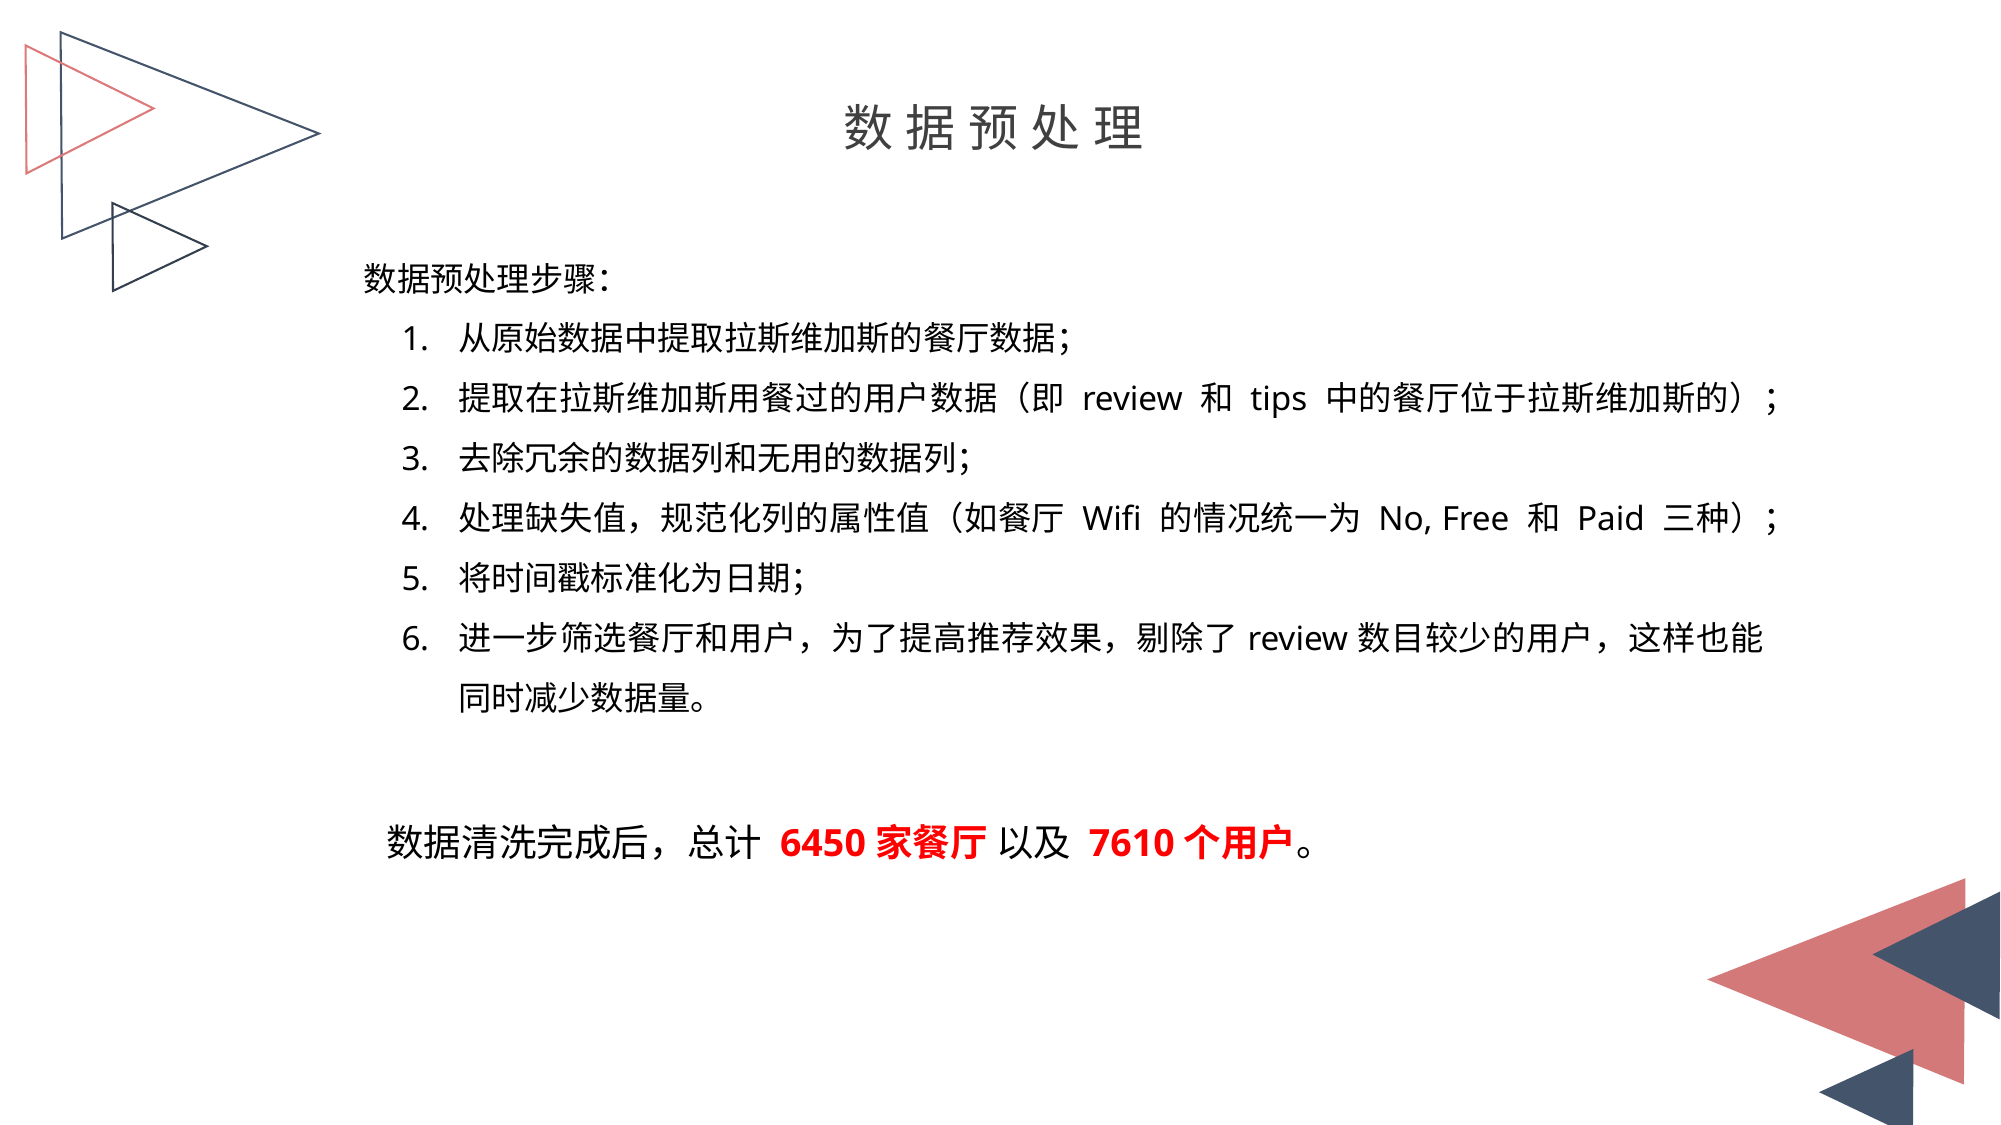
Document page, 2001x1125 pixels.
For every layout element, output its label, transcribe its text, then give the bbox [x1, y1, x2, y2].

text_box 数据预处理步骤： 从原始数据中提取拉斯维加斯的餐厅数据； 提取在拉斯维加斯用餐过的用户数据（即 review 和 tips 中的餐厅位于拉斯维加斯的）； 去除冗余的数据列和无用的数据列； 处理缺失值，规范化列的属性值（如餐厅 Wifi 的情况统一为 No, Free 和 Paid 三种）； 将时间戳标准化为日期； 进一步筛选餐厅和用户，为了提高推荐效果，剔除了review数目较少的用户，这样也能同时减少数据量。 [311, 230, 1779, 725]
text_box 数据清洗完成后，总计 6450家餐厅 以及 7610个用户。 [327, 789, 1312, 872]
text_box 数据预处理 [685, 96, 1301, 157]
